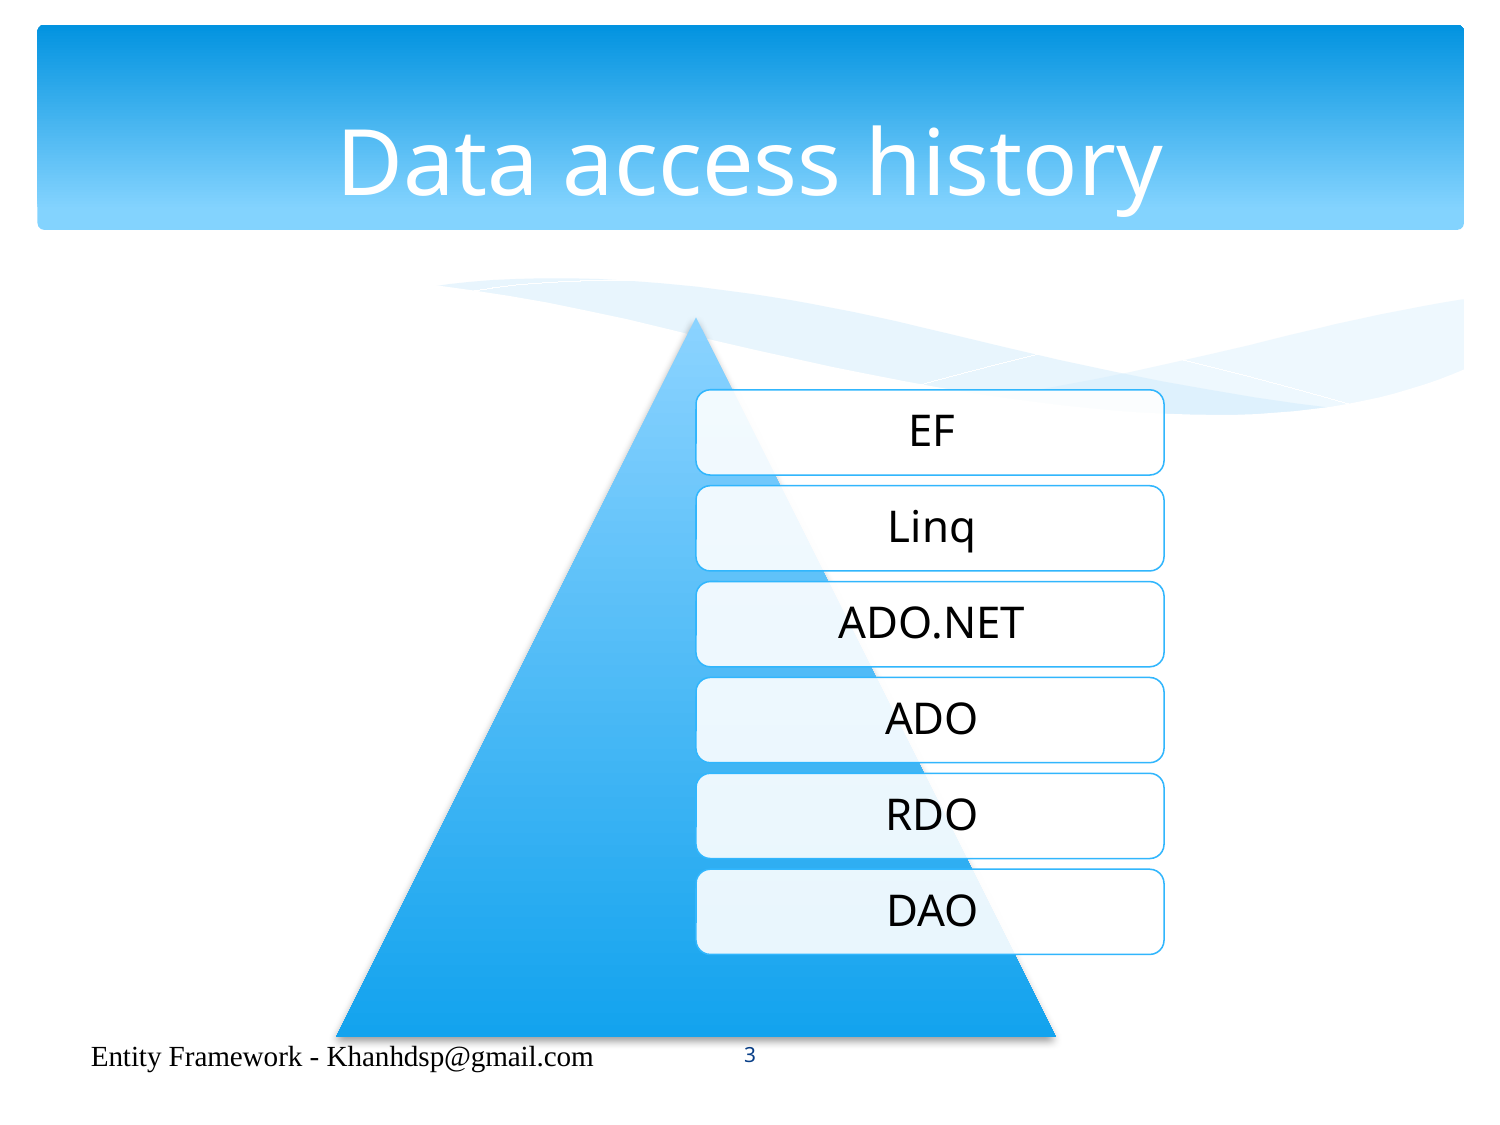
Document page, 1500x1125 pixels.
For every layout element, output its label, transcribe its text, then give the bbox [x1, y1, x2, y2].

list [74, 317, 1426, 1038]
slide_number 3 [654, 1048, 846, 1086]
footer Entity Framework - Khanhdsp@gmail.com [31, 1025, 653, 1086]
title Data access history [75, 55, 1425, 261]
